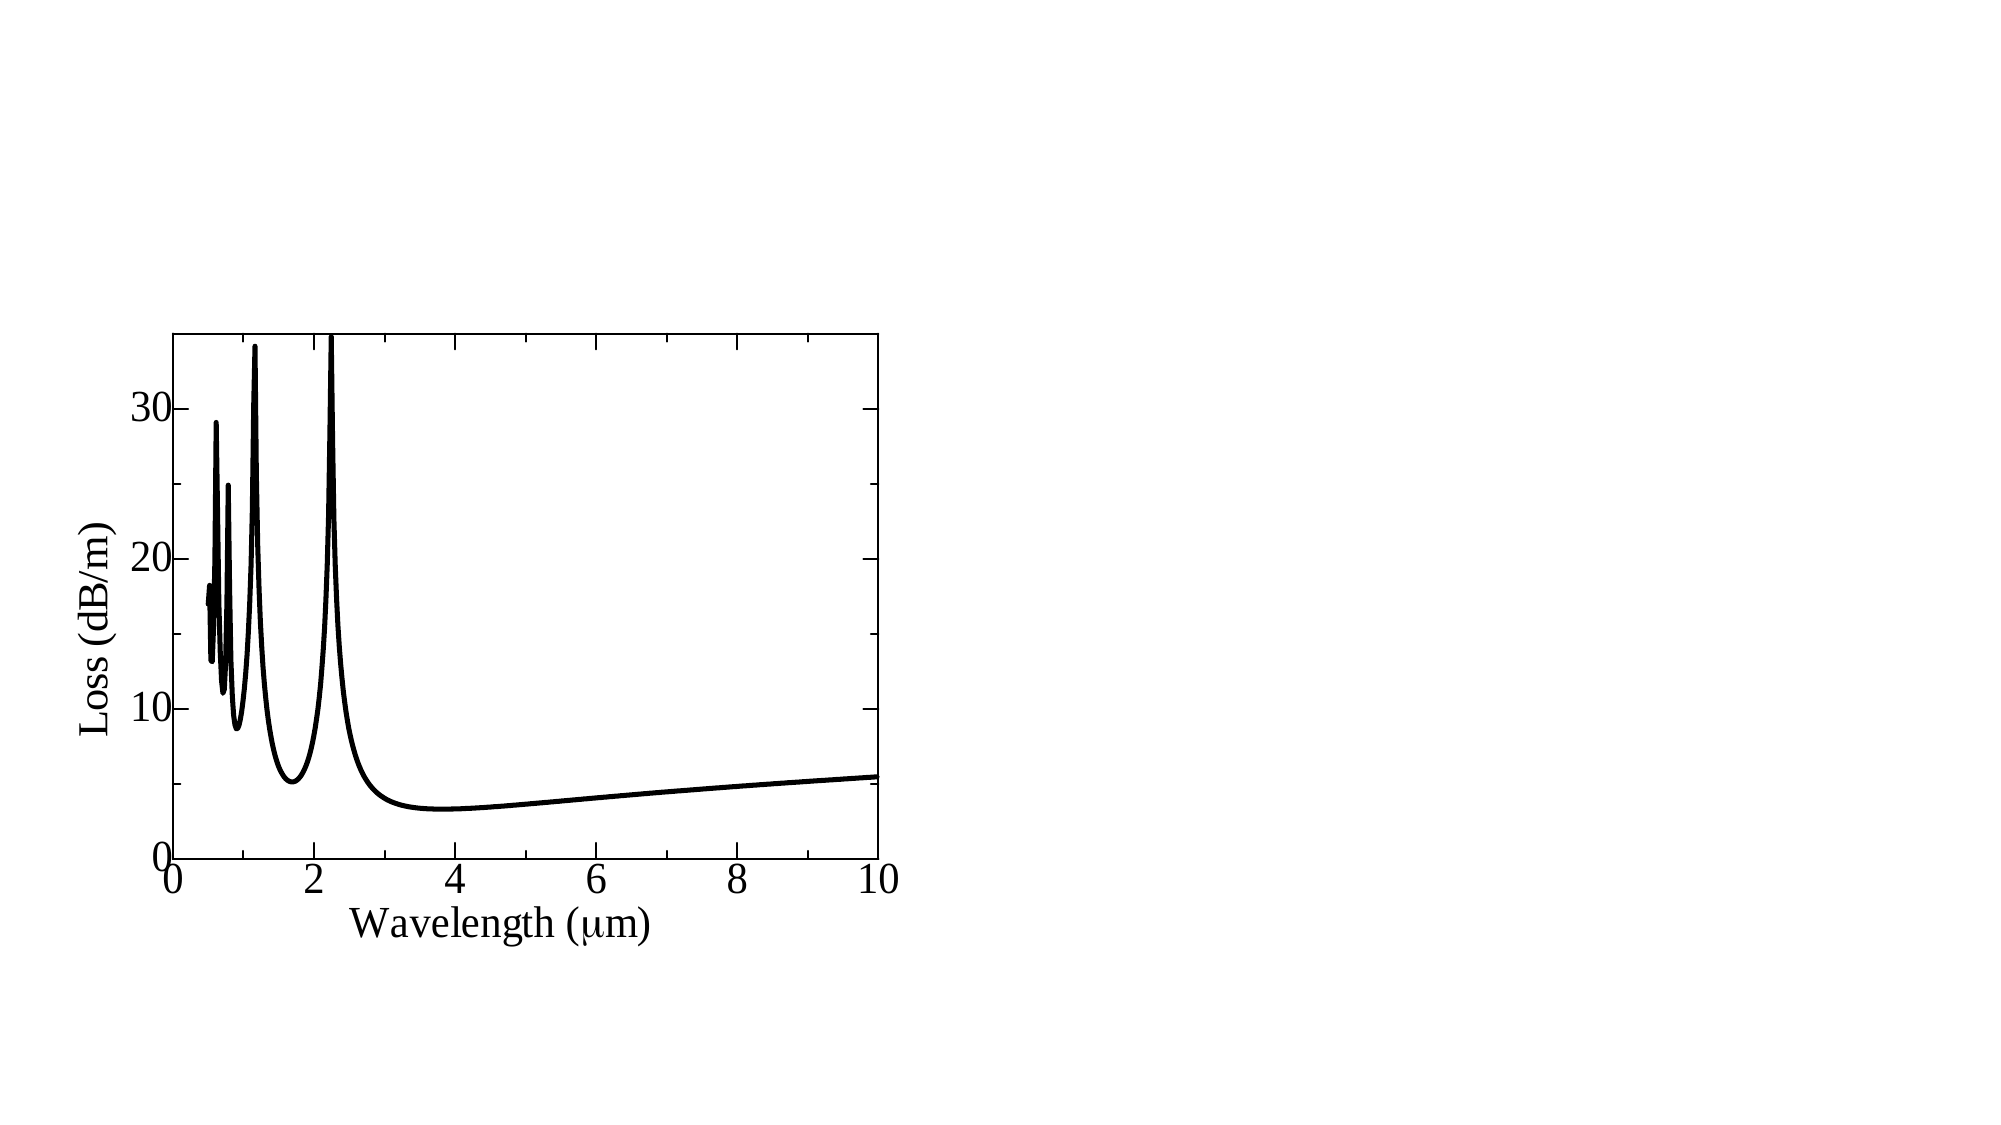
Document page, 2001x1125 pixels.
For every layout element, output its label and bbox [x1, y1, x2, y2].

picture [11, 281, 950, 997]
